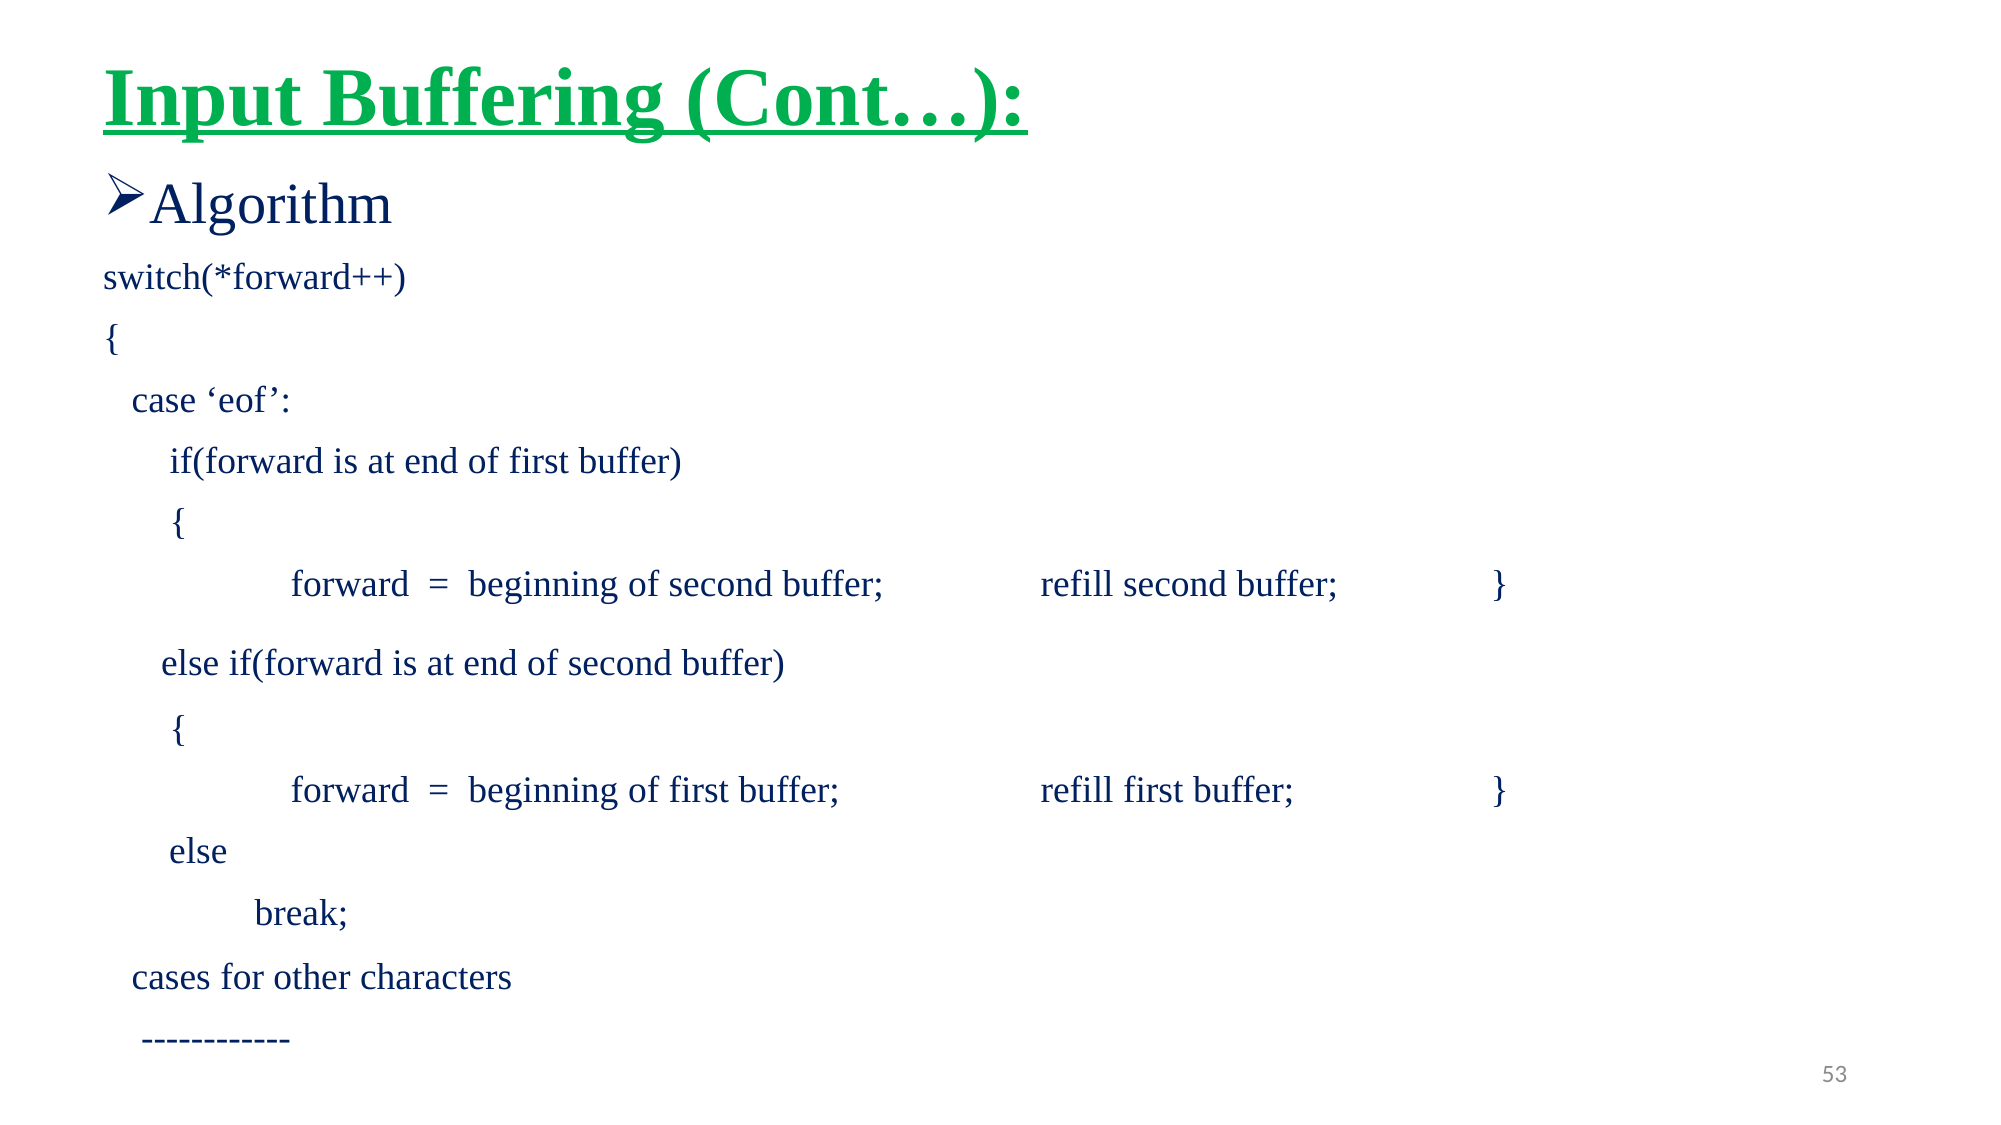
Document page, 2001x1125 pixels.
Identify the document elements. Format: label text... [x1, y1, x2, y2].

slide_number 53 [1412, 1042, 1863, 1103]
text_box Input Buffering (Cont…): [88, 27, 1675, 158]
list Algorithm switch(*forward++) { case ‘eof’: if(forward is at end of first buffer) { forward = beginning of second buffer; refill second buffer; } else if(forward is at end of second buffer) { forward = beginning of first buffer; refill first buffer; } else break; cases for other characters ------------ [88, 75, 1915, 1079]
